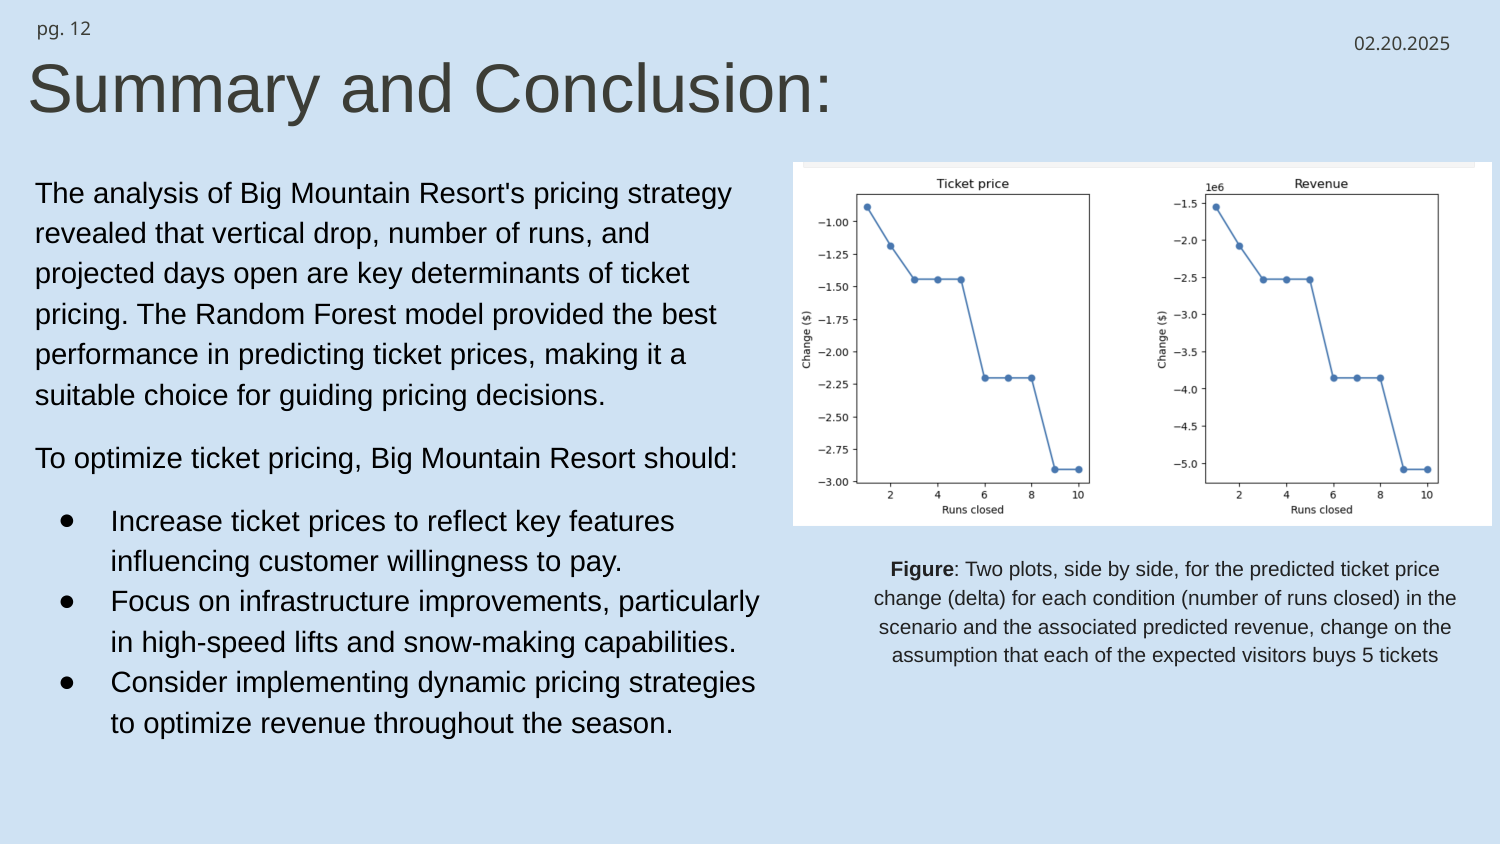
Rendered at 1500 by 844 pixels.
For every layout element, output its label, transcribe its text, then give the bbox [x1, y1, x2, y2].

title Summary and Conclusion: [11, 54, 1008, 155]
picture [793, 162, 1492, 527]
title The analysis of Big Mountain Resort's pricing strategy revealed that vertical drop, number of runs, and projected days open are key determinants of ticket pricing. The Random Forest model provided the best performance in predicting ticket prices, making it a suitable choice for guiding pricing decisions. To optimize ticket pricing, Big Mountain Resort should: Increase ticket prices to reflect key features influencing customer willingness to pay. Focus on infrastructure improvements, particularly in high-speed lifts and snow-making capabilities. Consider implementing dynamic pricing strategies to optimize revenue throughout the season. [19, 155, 780, 768]
slide_number pg. ‹#› [21, 0, 112, 54]
slide_number pg. ‹#› [21, 155, 112, 290]
subtitle 02.20.2025 [1174, 16, 1466, 82]
text_box Figure: Two plots, side by side, for the predicted ticket price change (delta) for each condition (number of runs closed) in the scenario and the associated predicted revenue, change on the assumption that each of the expected visitors buys 5 tickets [851, 537, 1479, 702]
